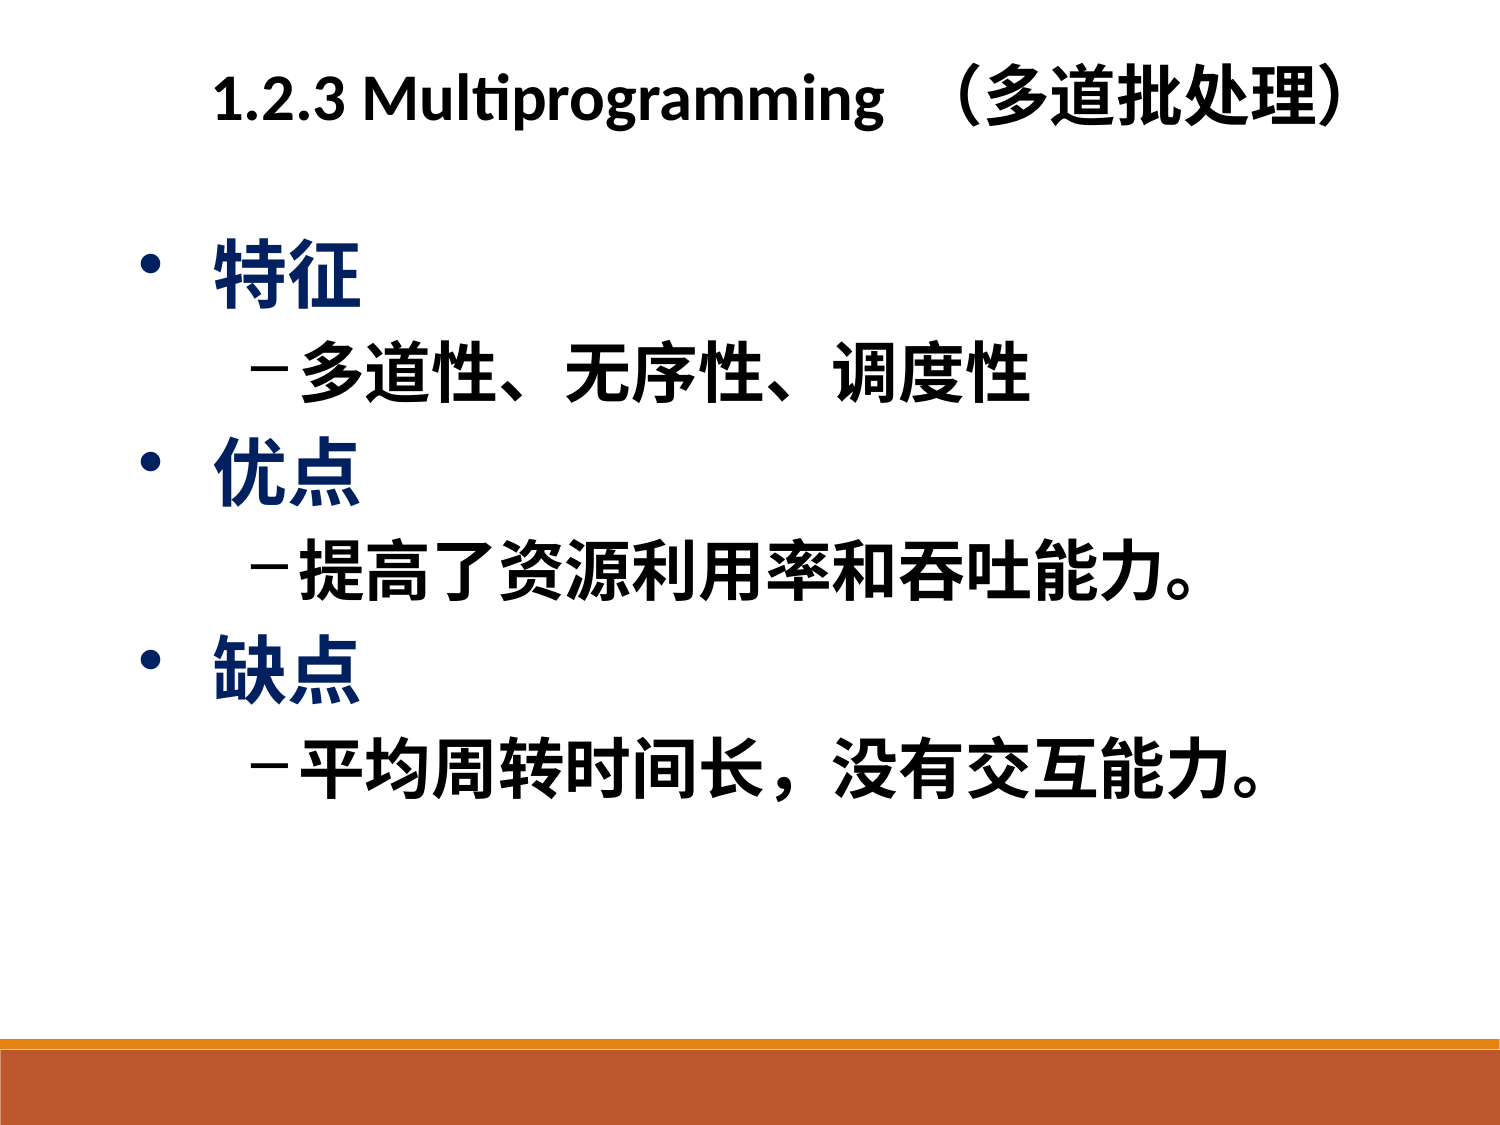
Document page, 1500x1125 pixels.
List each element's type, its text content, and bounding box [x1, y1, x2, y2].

text_box 特征 多道性、无序性、调度性 优点 提高了资源利用率和吞吐能力。 缺点 平均周转时间长，没有交互能力。 [123, 219, 1388, 1022]
text_box 1.2.3 Multiprogramming （多道批处理） [194, 0, 1500, 188]
